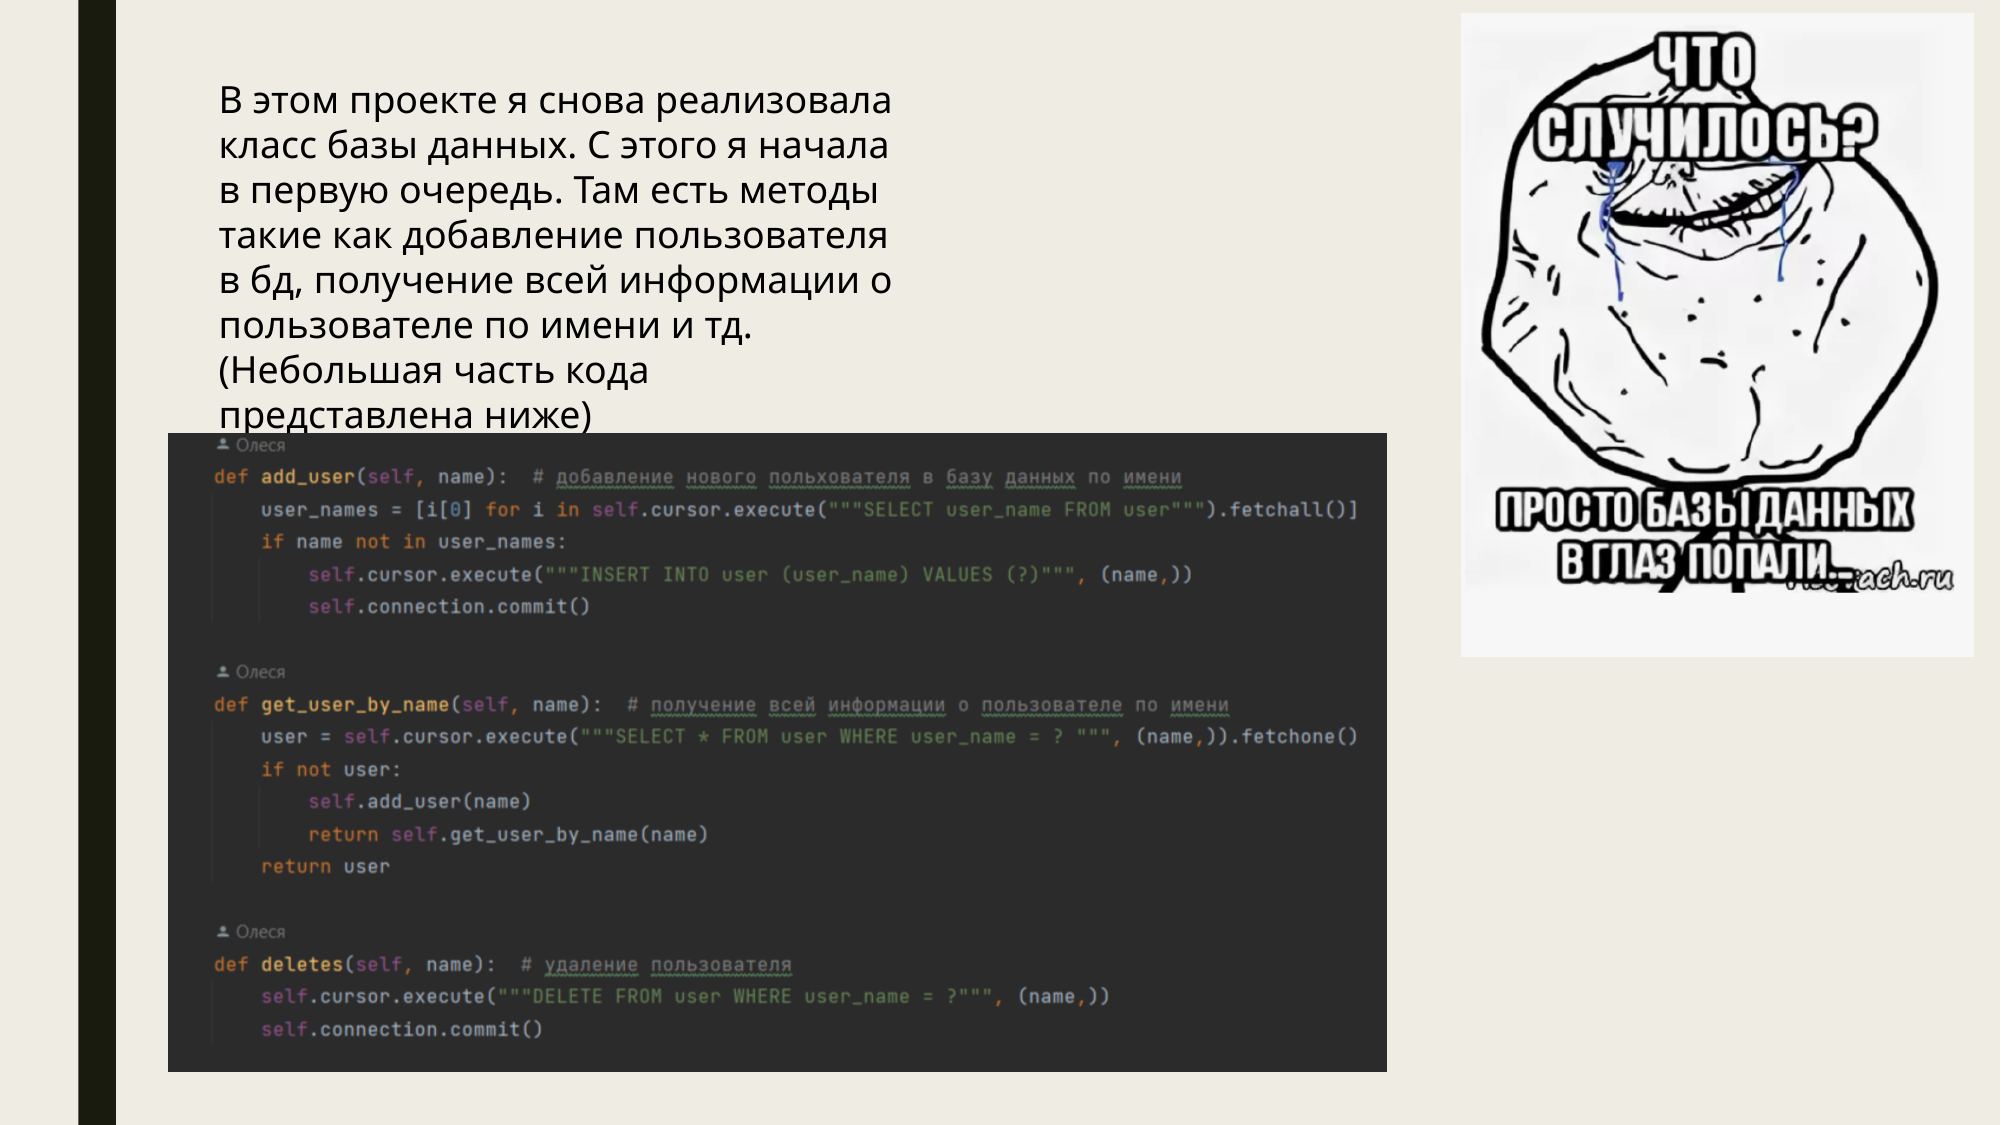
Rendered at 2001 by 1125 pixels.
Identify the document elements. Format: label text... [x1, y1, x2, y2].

text_box В этом проекте я снова реализовала класс базы данных. С этого я начала в первую очередь. Там есть методы такие как добавление пользователя в бд, получение всей информации о пользователе по имени и тд. (Небольшая часть кода представлена ниже) [203, 68, 914, 433]
picture [1461, 13, 1974, 657]
picture [168, 433, 1387, 1073]
